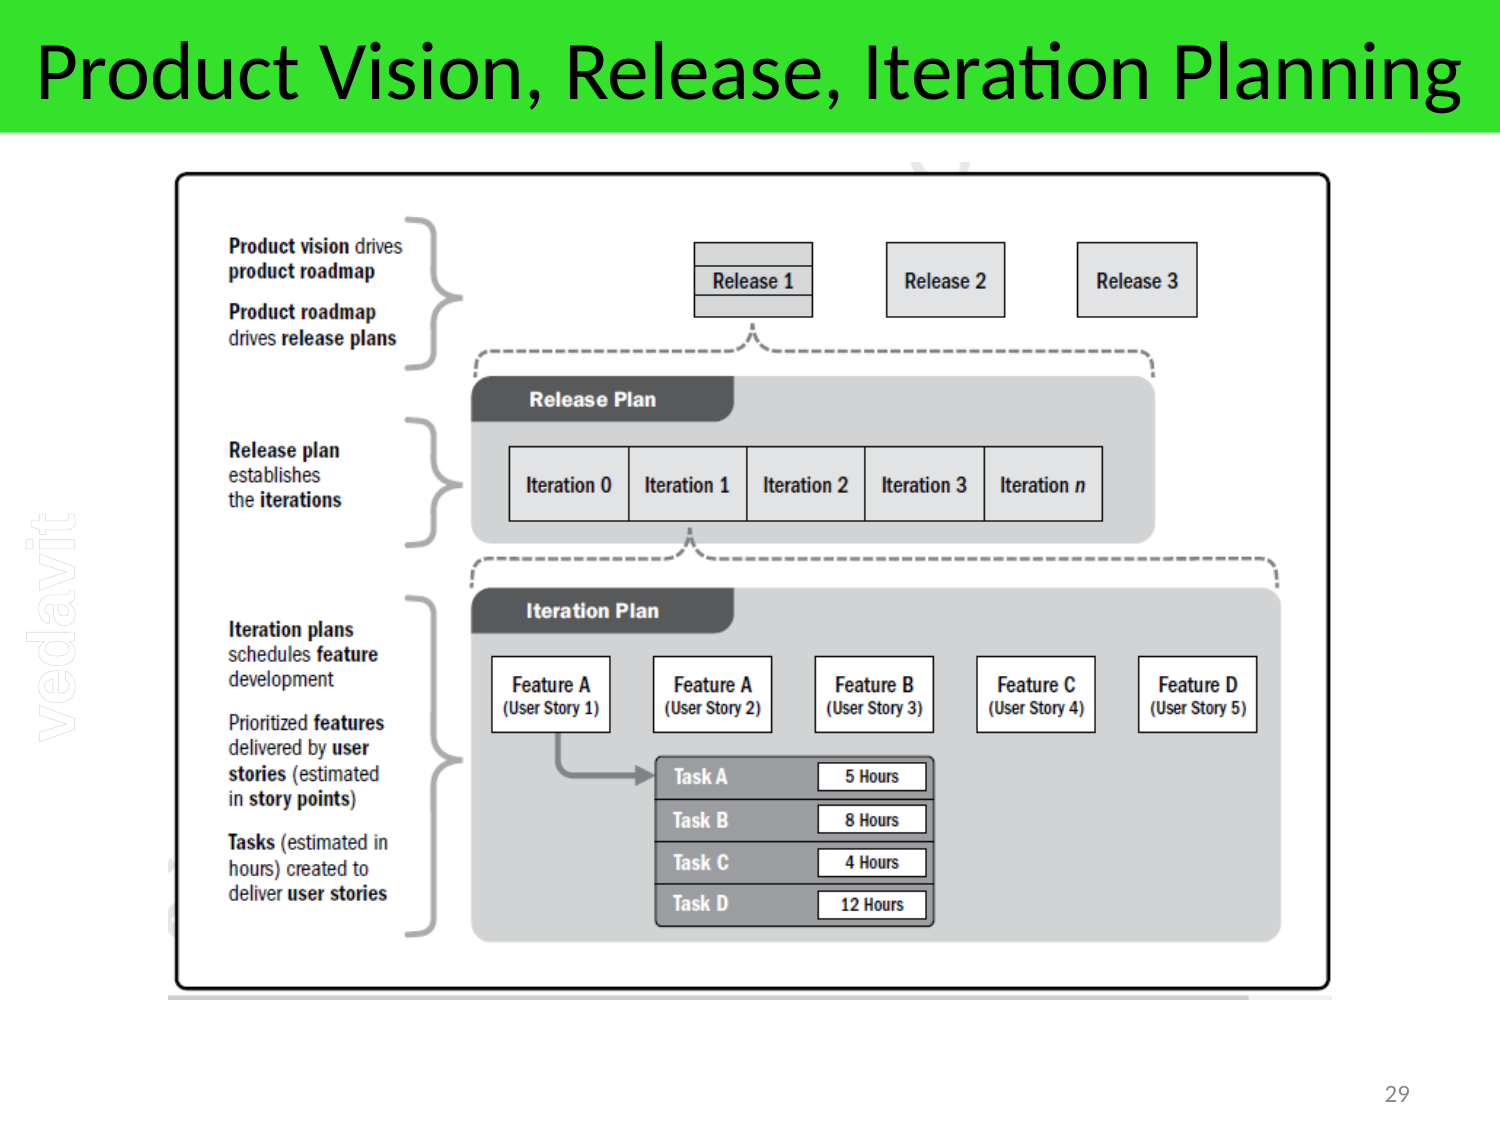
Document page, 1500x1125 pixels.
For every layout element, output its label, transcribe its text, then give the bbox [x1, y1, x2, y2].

slide_number 147 [1074, 1062, 1425, 1123]
title Product Vision, Release, Iteration Planning [0, 0, 1500, 133]
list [167, 162, 1333, 1001]
